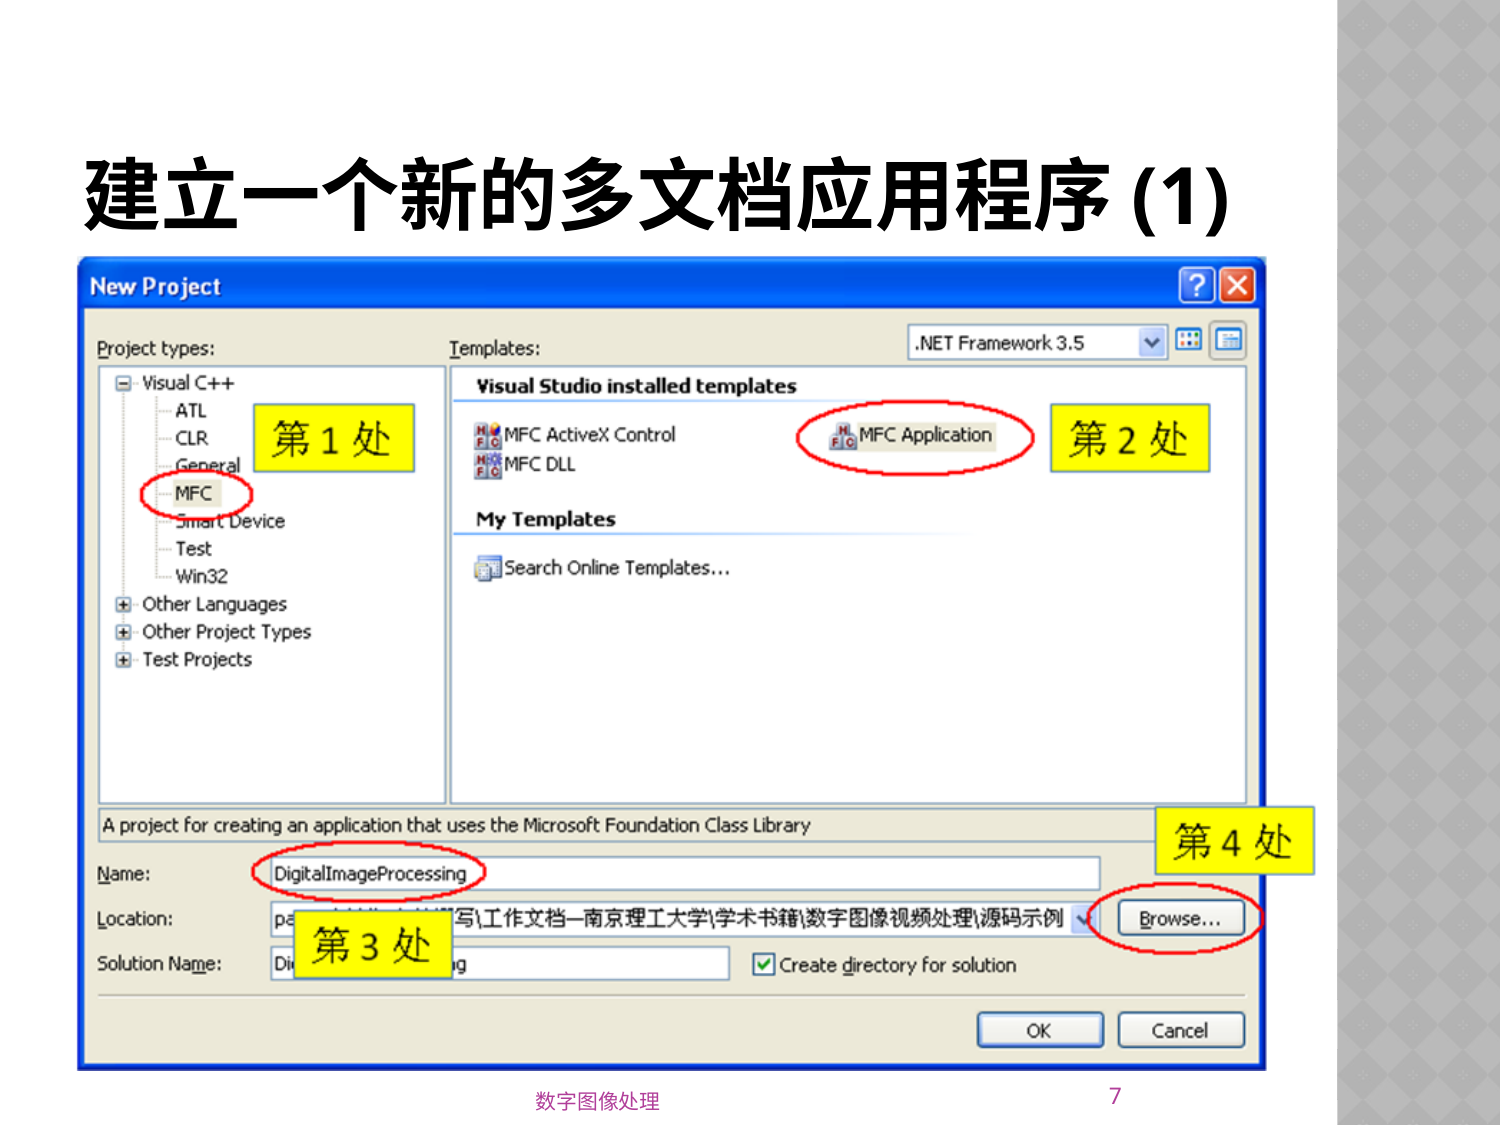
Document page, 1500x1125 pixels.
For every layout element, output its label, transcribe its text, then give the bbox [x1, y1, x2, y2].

picture [76, 254, 1318, 1071]
title 建立一个新的多文档应用程序(1) [75, 52, 1263, 240]
footer 数字图像处理 [75, 1079, 675, 1114]
slide_number 7 [1025, 1080, 1122, 1113]
